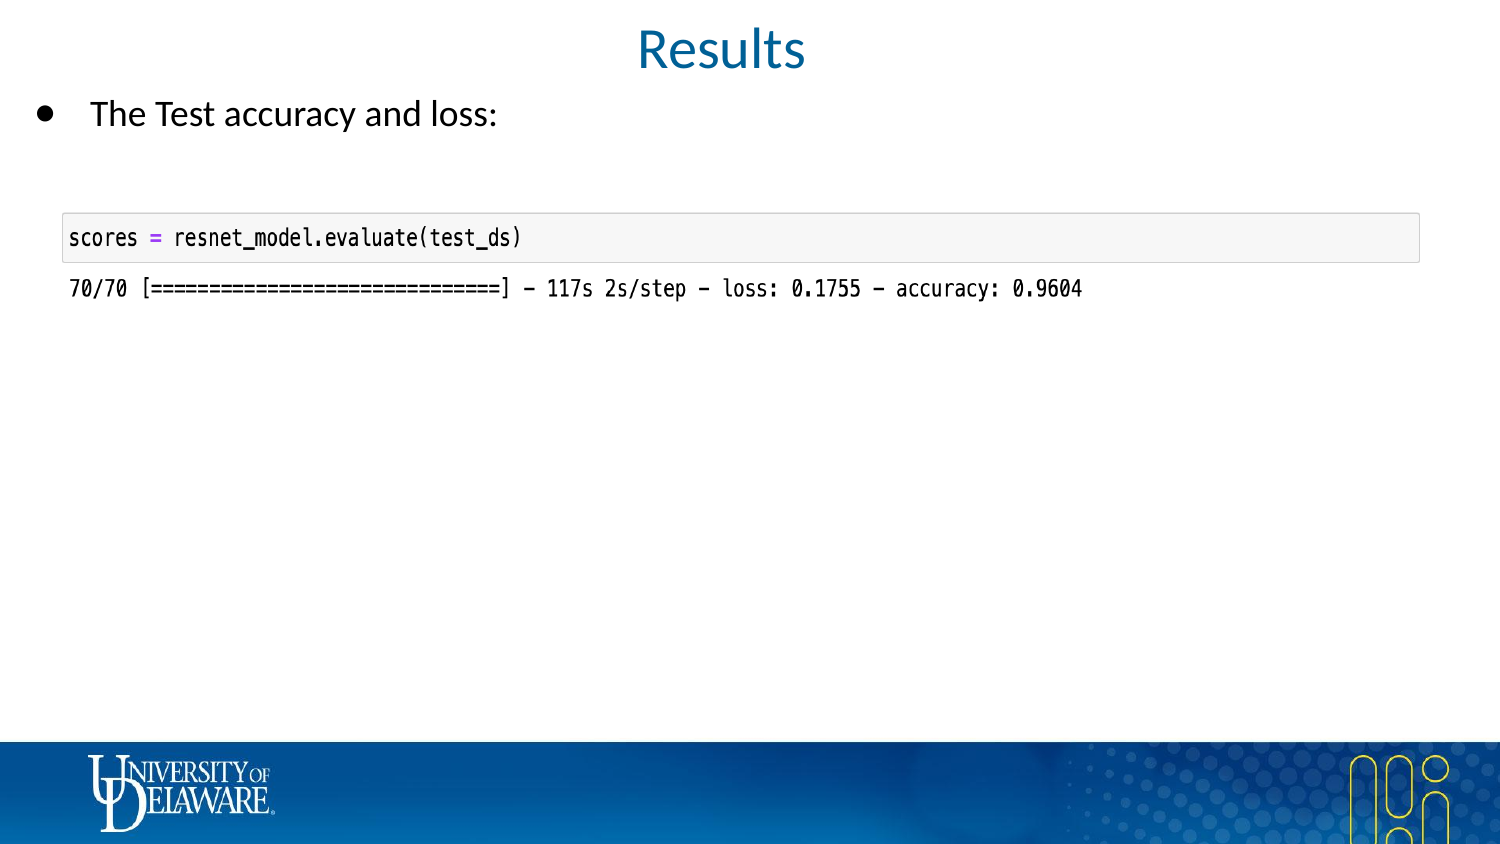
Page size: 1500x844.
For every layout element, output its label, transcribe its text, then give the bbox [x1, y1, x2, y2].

subtitle The Test accuracy and loss: [0, 81, 1500, 744]
title Results [0, 0, 1500, 81]
picture [0, 744, 1500, 844]
picture [55, 196, 1429, 336]
